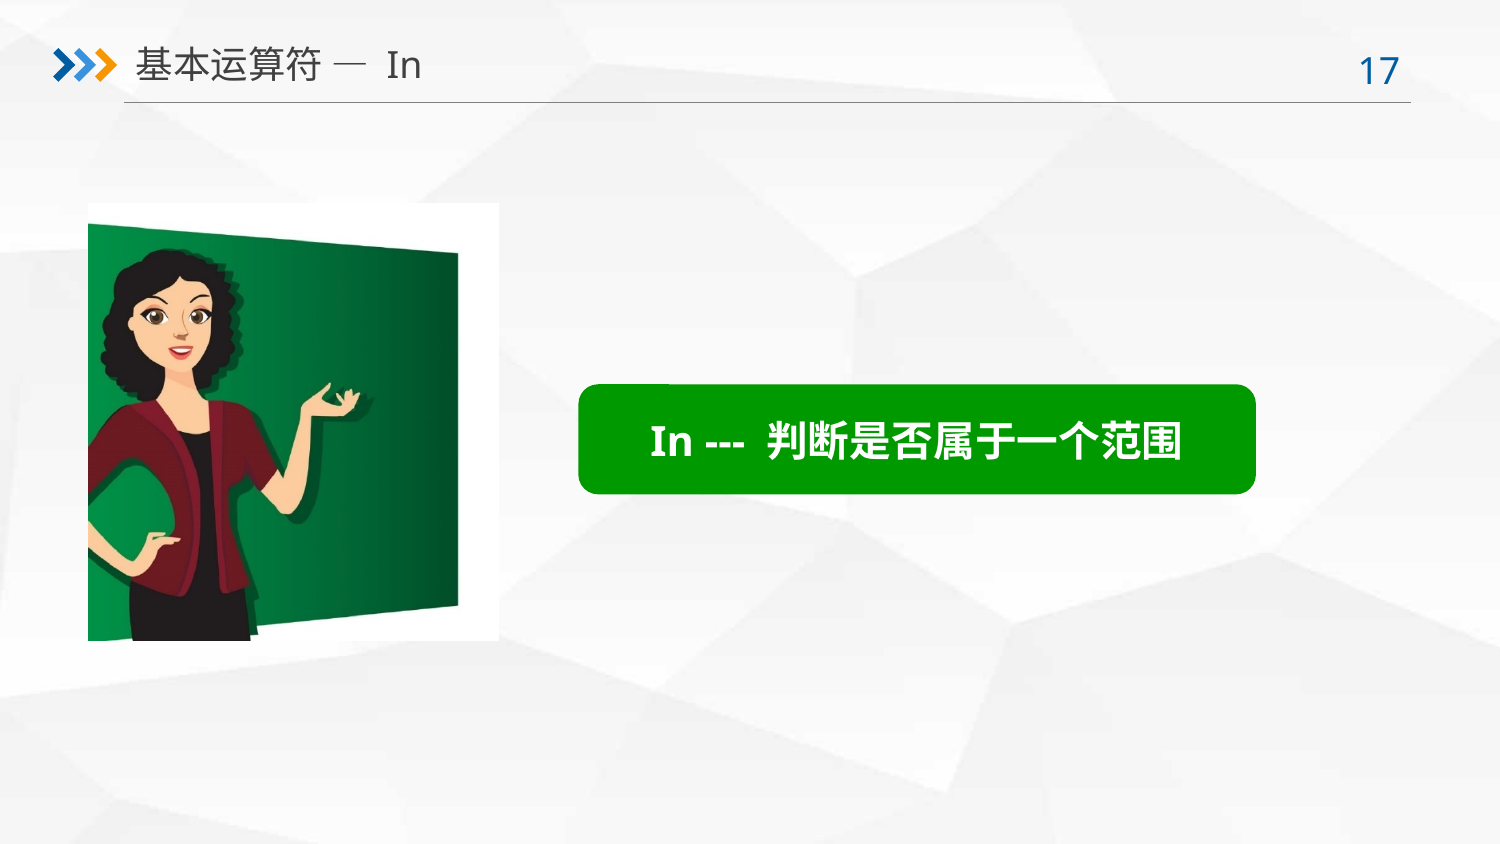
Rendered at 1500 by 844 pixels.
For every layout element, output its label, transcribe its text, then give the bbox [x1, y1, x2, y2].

text_box In --- 判断是否属于一个范围 [578, 384, 1256, 495]
picture [0, 0, 1500, 844]
text_box 基本运算符 — In [135, 32, 573, 95]
